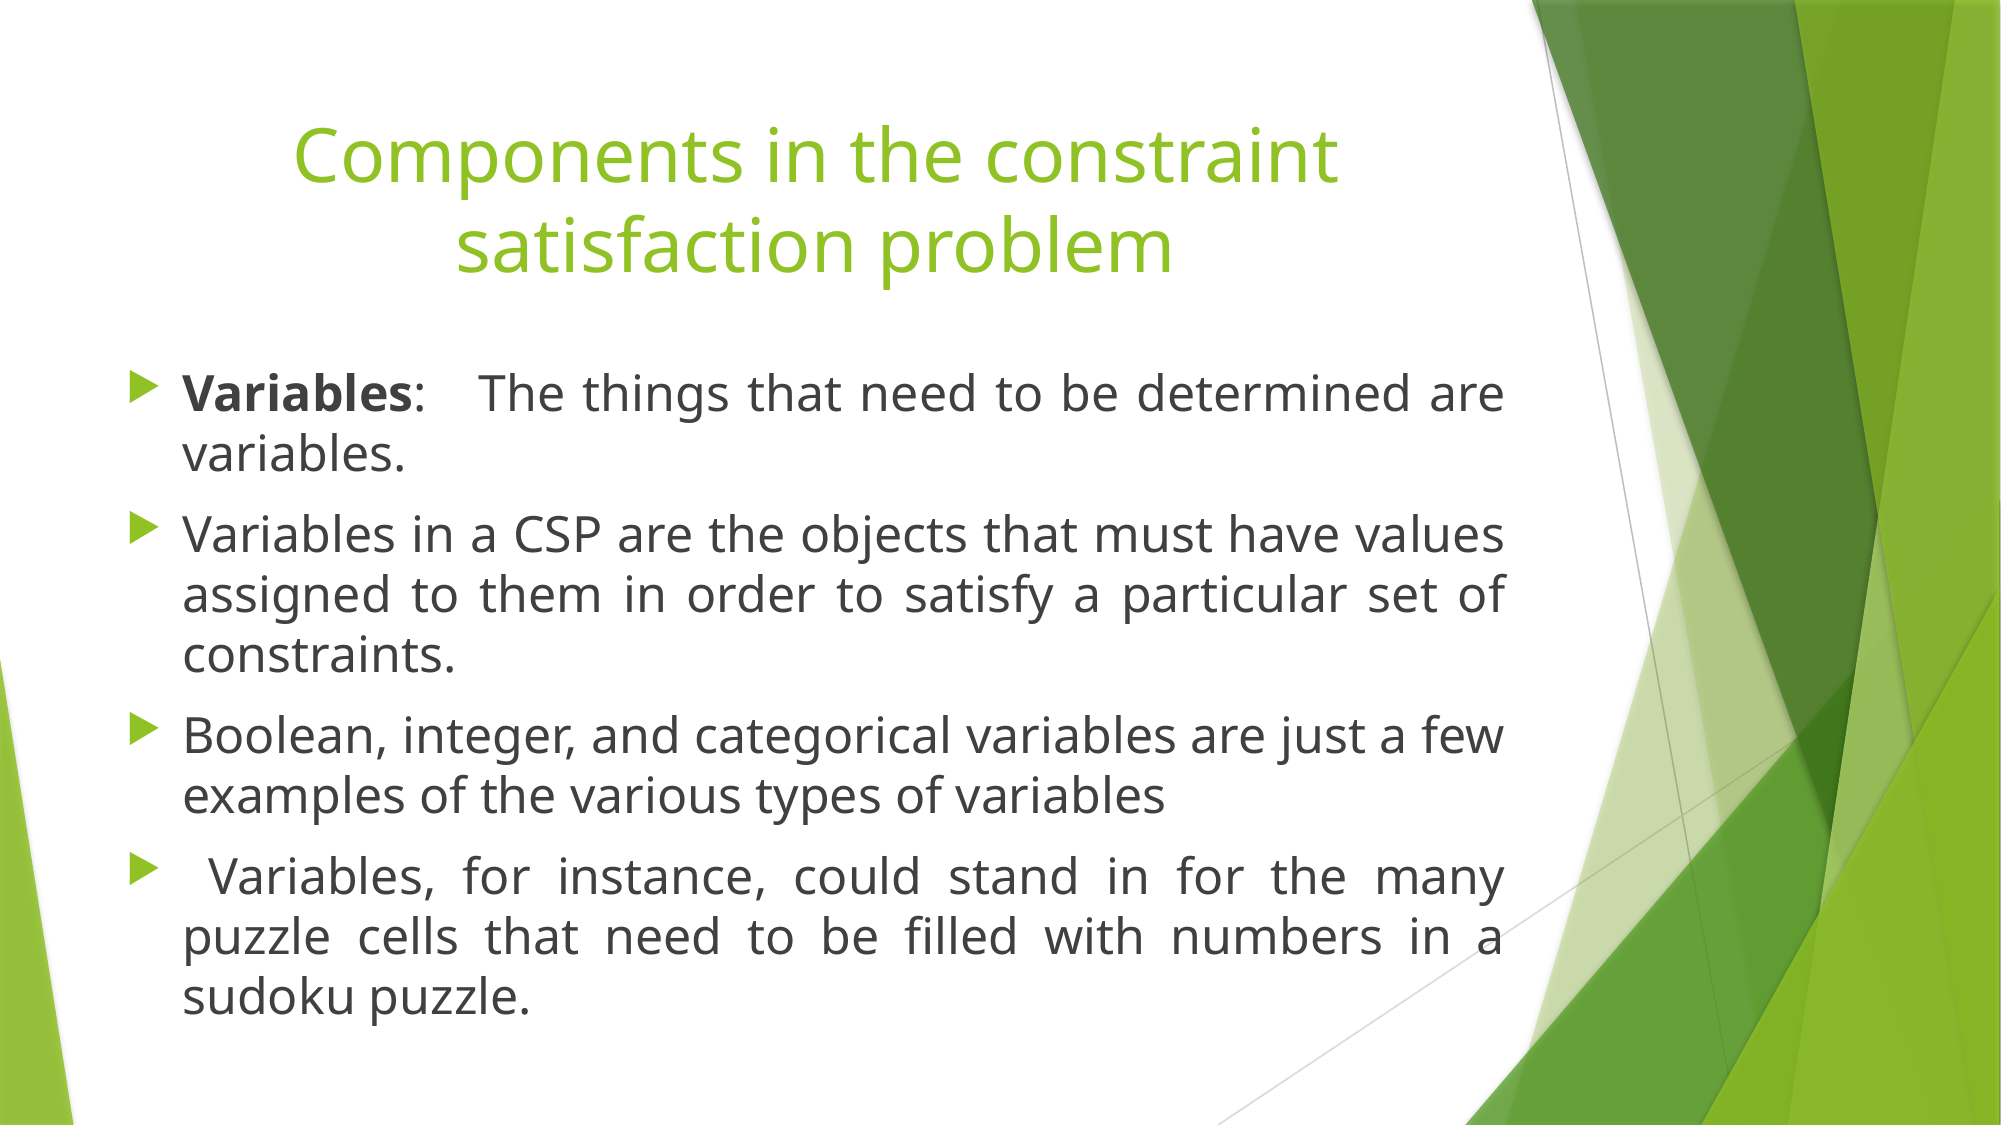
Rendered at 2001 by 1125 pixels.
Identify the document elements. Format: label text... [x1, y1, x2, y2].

title Components in the constraint satisfaction problem [111, 99, 1522, 317]
list Variables: The things that need to be determined are variables. Variables in a CSP are the objects that must have values assigned to them in order to satisfy a particular set of constraints. Boolean, integer, and categorical variables are just a few examples of the various types of variables Variables, for instance, could stand in for the many puzzle cells that need to be filled with numbers in a sudoku puzzle. [111, 354, 1522, 992]
